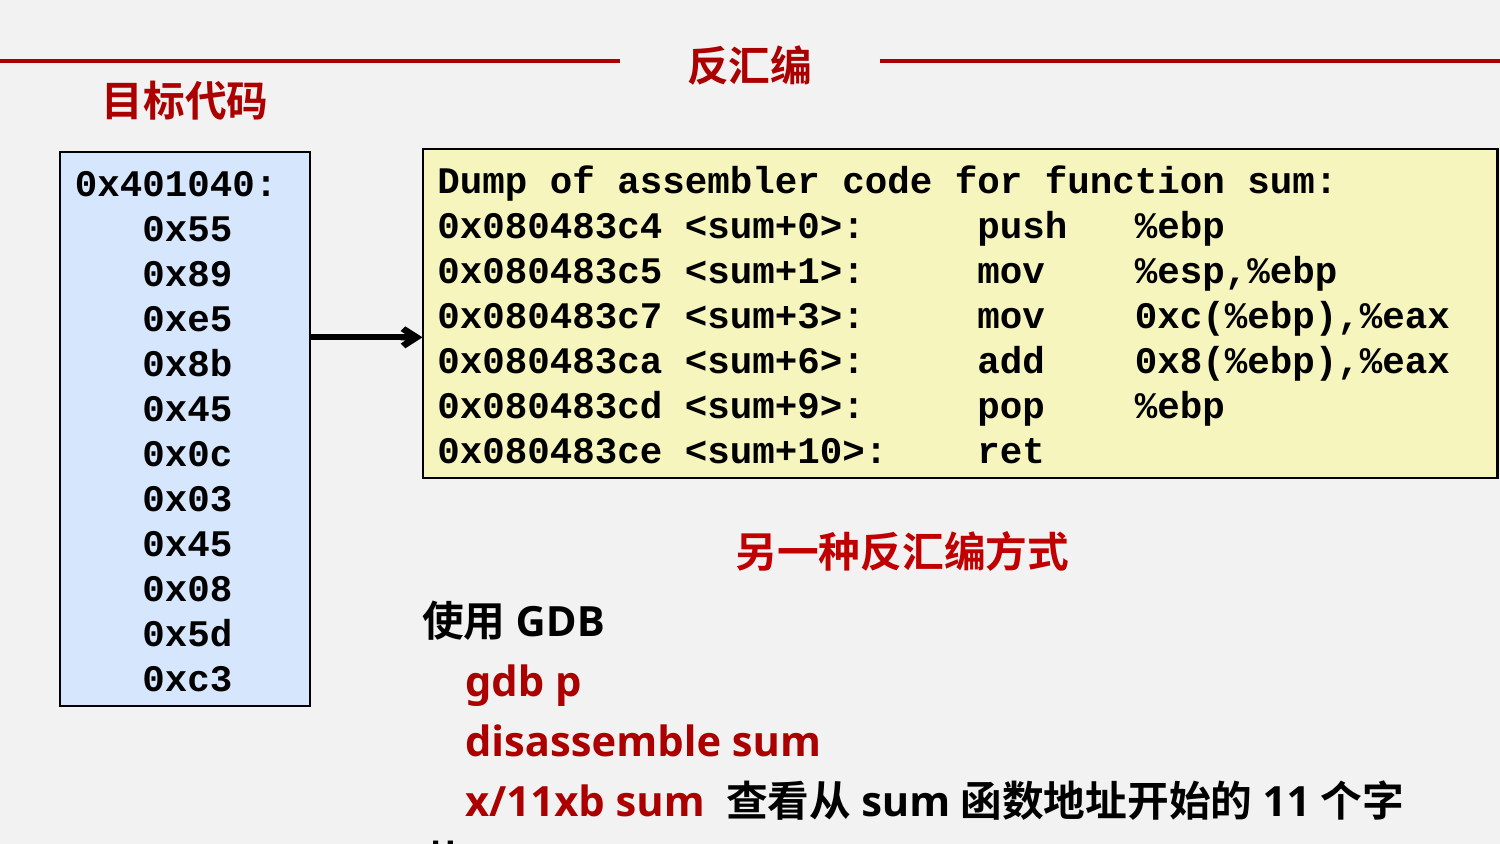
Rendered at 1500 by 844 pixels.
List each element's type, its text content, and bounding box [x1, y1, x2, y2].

text_box 使用GDB gdb p disassemble sum x/11xb sum 查看从sum函数地址开始的11个字节 [407, 577, 1438, 844]
text_box 0x401040: 0x55 0x89 0xe5 0x8b 0x45 0x0c 0x03 0x45 0x08 0x5d 0xc3 [60, 151, 310, 707]
text_box 另一种反汇编方式 [720, 518, 1200, 577]
text_box 反汇编 [620, 32, 880, 97]
text_box 目标代码 [55, 70, 315, 133]
text_box Dump of assembler code for function sum: 0x080483c4 <sum+0>: push %ebp 0x080483c5 <sum+1>: mov %esp,%ebp 0x080483c7 <sum+3>: mov 0xc(%ebp),%eax 0x080483ca <sum+6>: add 0x8(%ebp),%eax 0x080483cd <sum+9>: pop %ebp 0x080483ce <sum+10>: ret [422, 148, 1498, 479]
